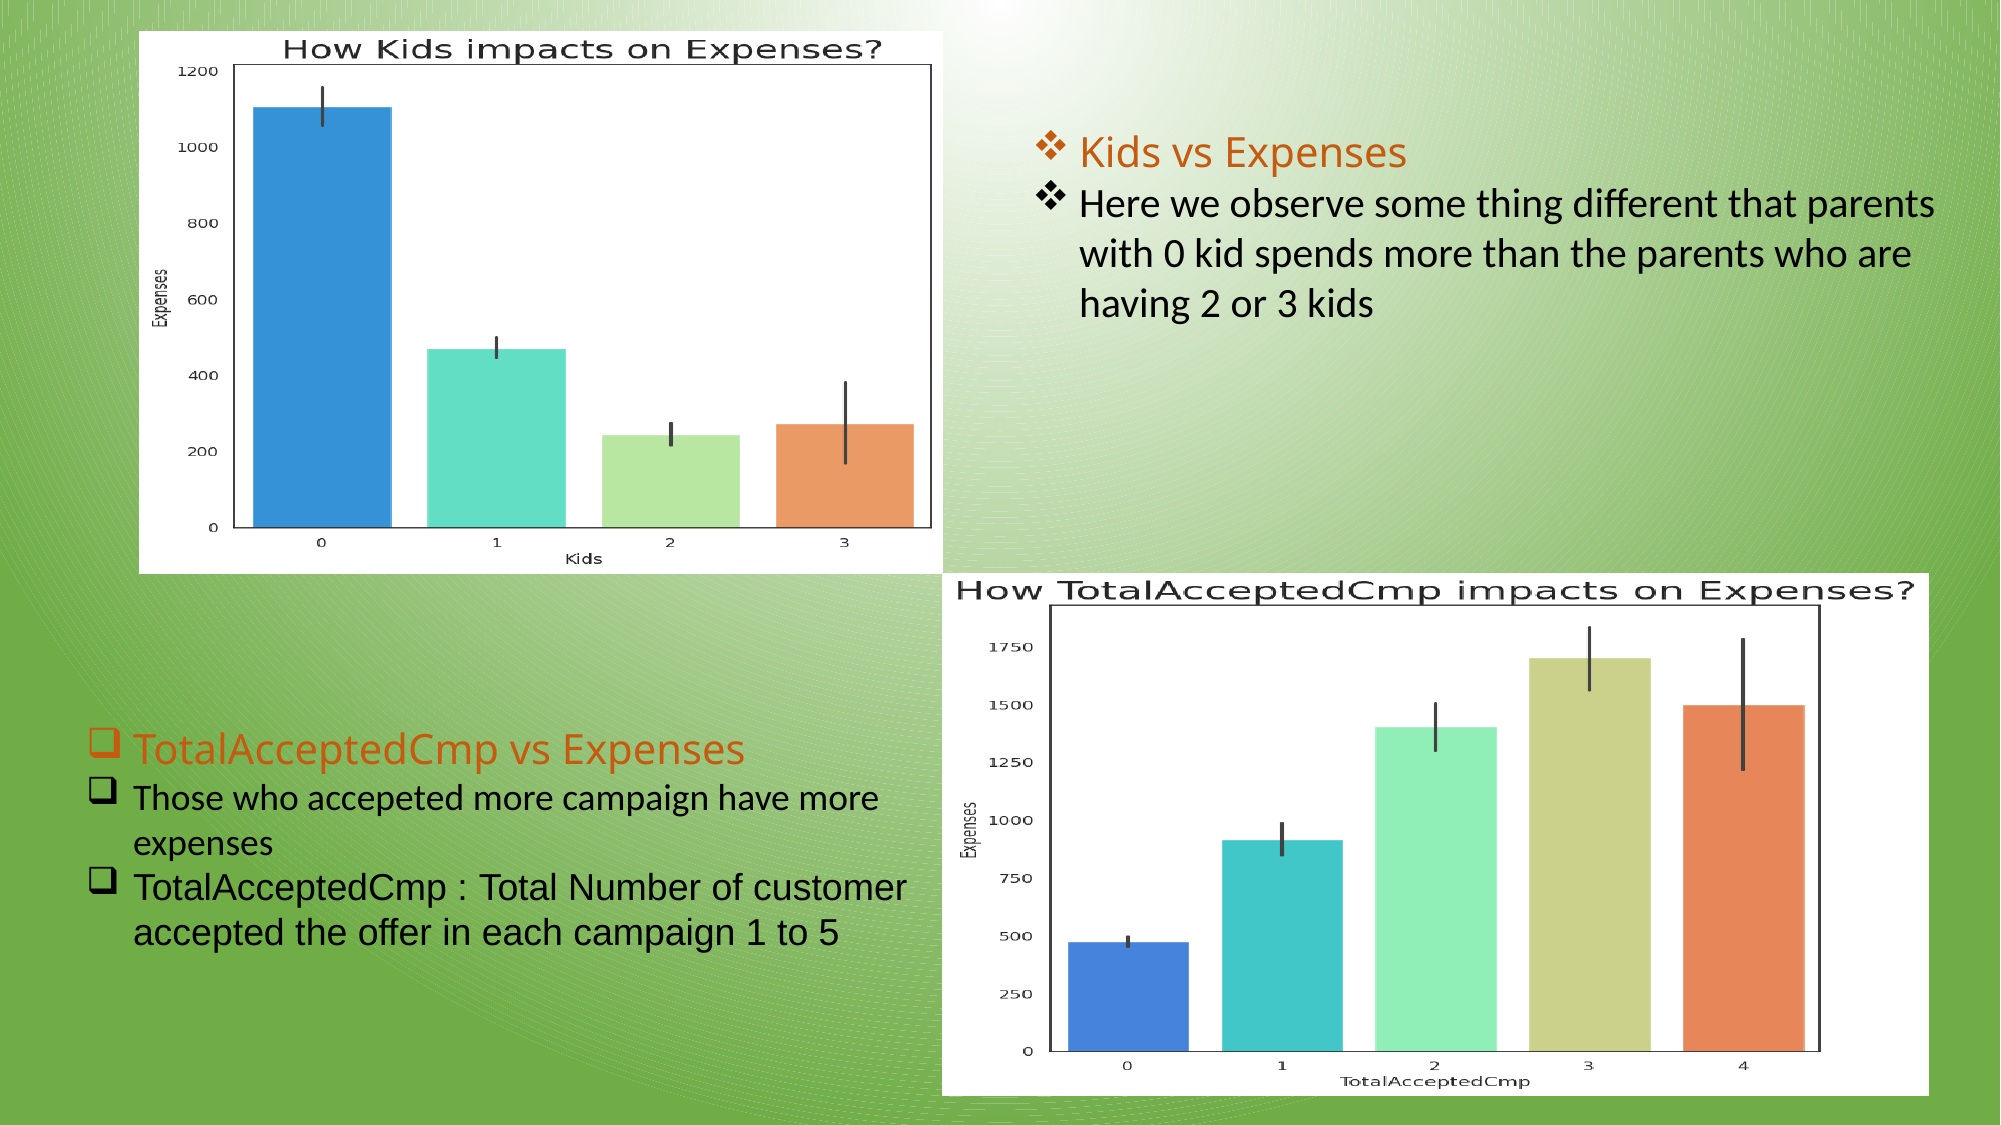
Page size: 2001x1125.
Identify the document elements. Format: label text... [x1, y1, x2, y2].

picture [138, 31, 1929, 1096]
text_box TotalAcceptedCmp vs Expenses Those who accepeted more campaign have more expenses TotalAcceptedCmp : Total Number of customer accepted the offer in each campaign 1 to 5 [71, 715, 942, 961]
text_box Kids vs Expenses Here we observe some thing different that parents with 0 kid spends more than the parents who are having 2 or 3 kids [1017, 118, 1969, 334]
